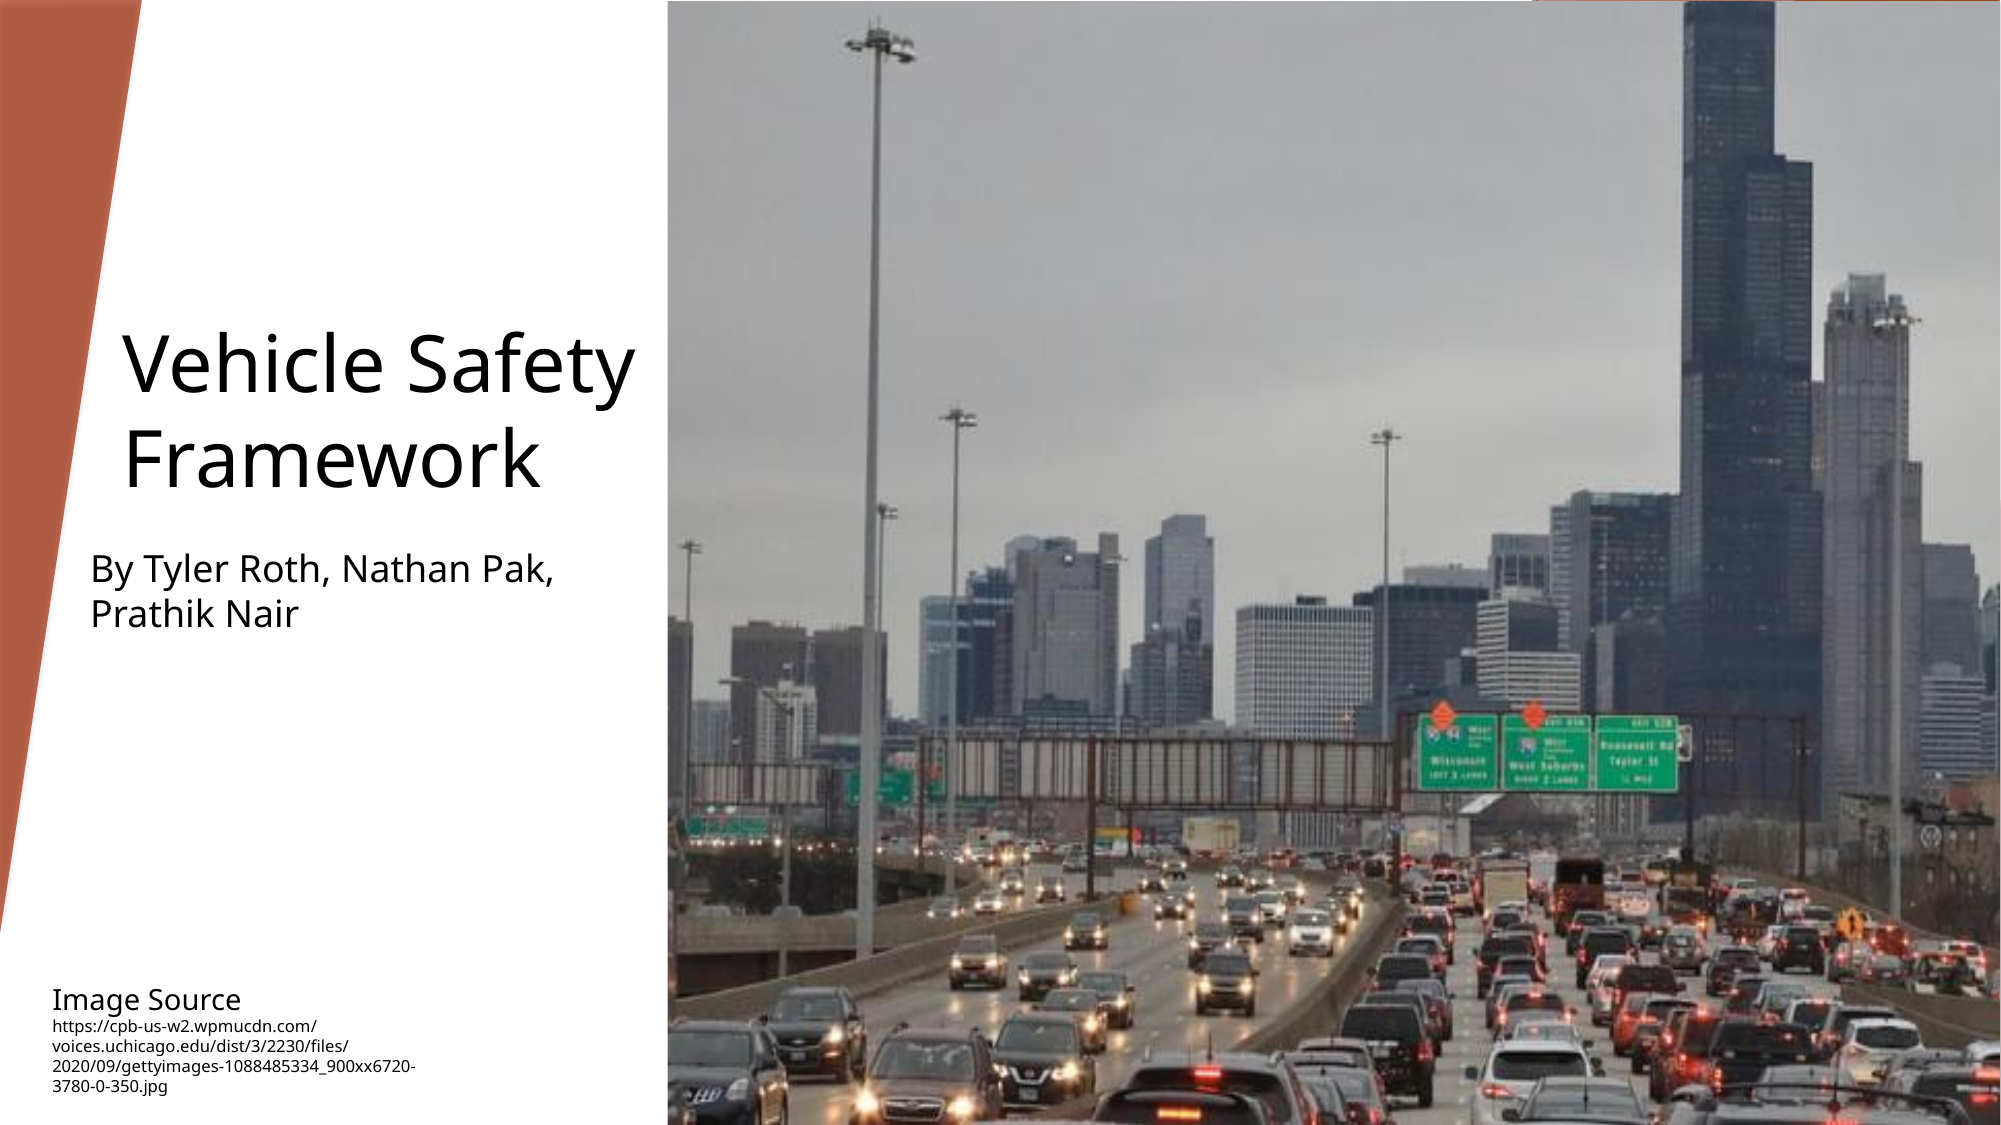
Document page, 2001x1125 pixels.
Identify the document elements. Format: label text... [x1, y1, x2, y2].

title Vehicle Safety Framework [107, 141, 662, 511]
picture [667, 1, 2000, 1125]
text_box Image Source https://cpb-us-w2.wpmucdn.com/voices.uchicago.edu/dist/3/2230/files/2020/09/gettyimages-1088485334_900xx6720-3780-0-350.jpg [37, 973, 440, 1104]
subtitle By Tyler Roth, Nathan Pak, Prathik Nair [74, 537, 611, 728]
